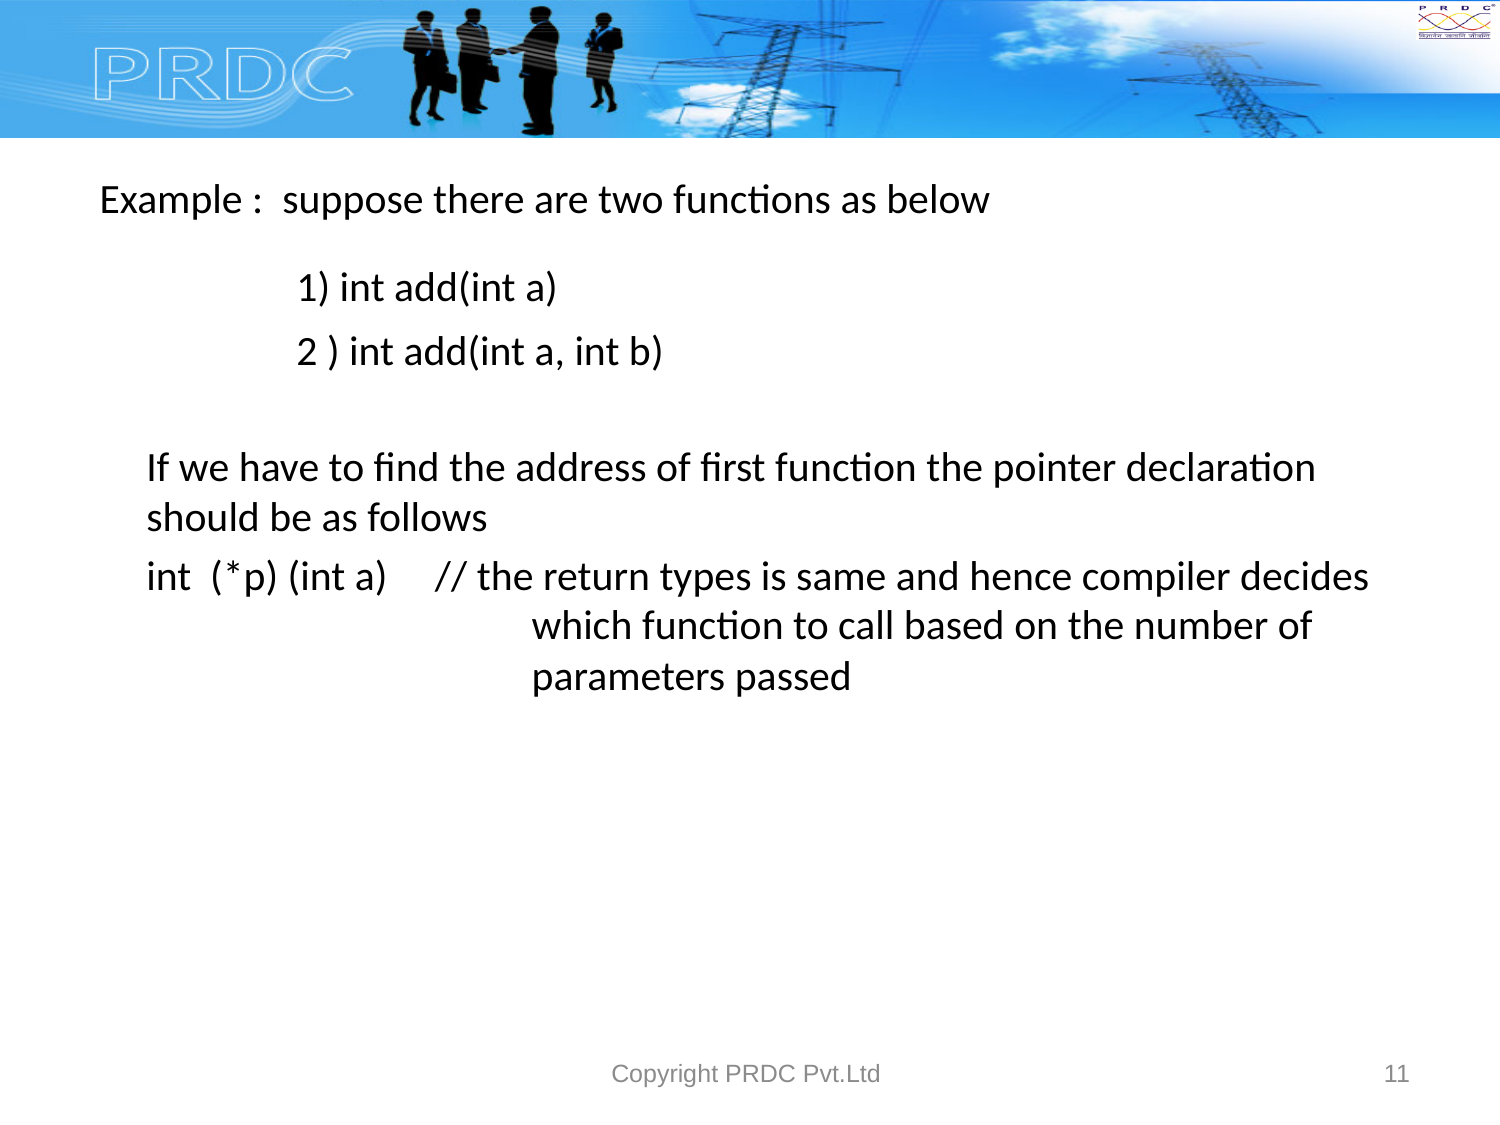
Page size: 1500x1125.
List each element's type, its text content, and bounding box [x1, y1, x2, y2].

slide_number 11 [1074, 1042, 1425, 1103]
picture [0, 0, 1500, 138]
list Example : suppose there are two functions as below 1) int add(int a) 2 ) int add(int a, int b) If we have to find the address of first function the pointer declaration should be as follows int (*p) (int a) // the return types is same and hence compiler decides which function to call based on the number of parameters passed [75, 164, 1425, 1005]
footer Copyright PRDC Pvt.Ltd [512, 1042, 988, 1103]
